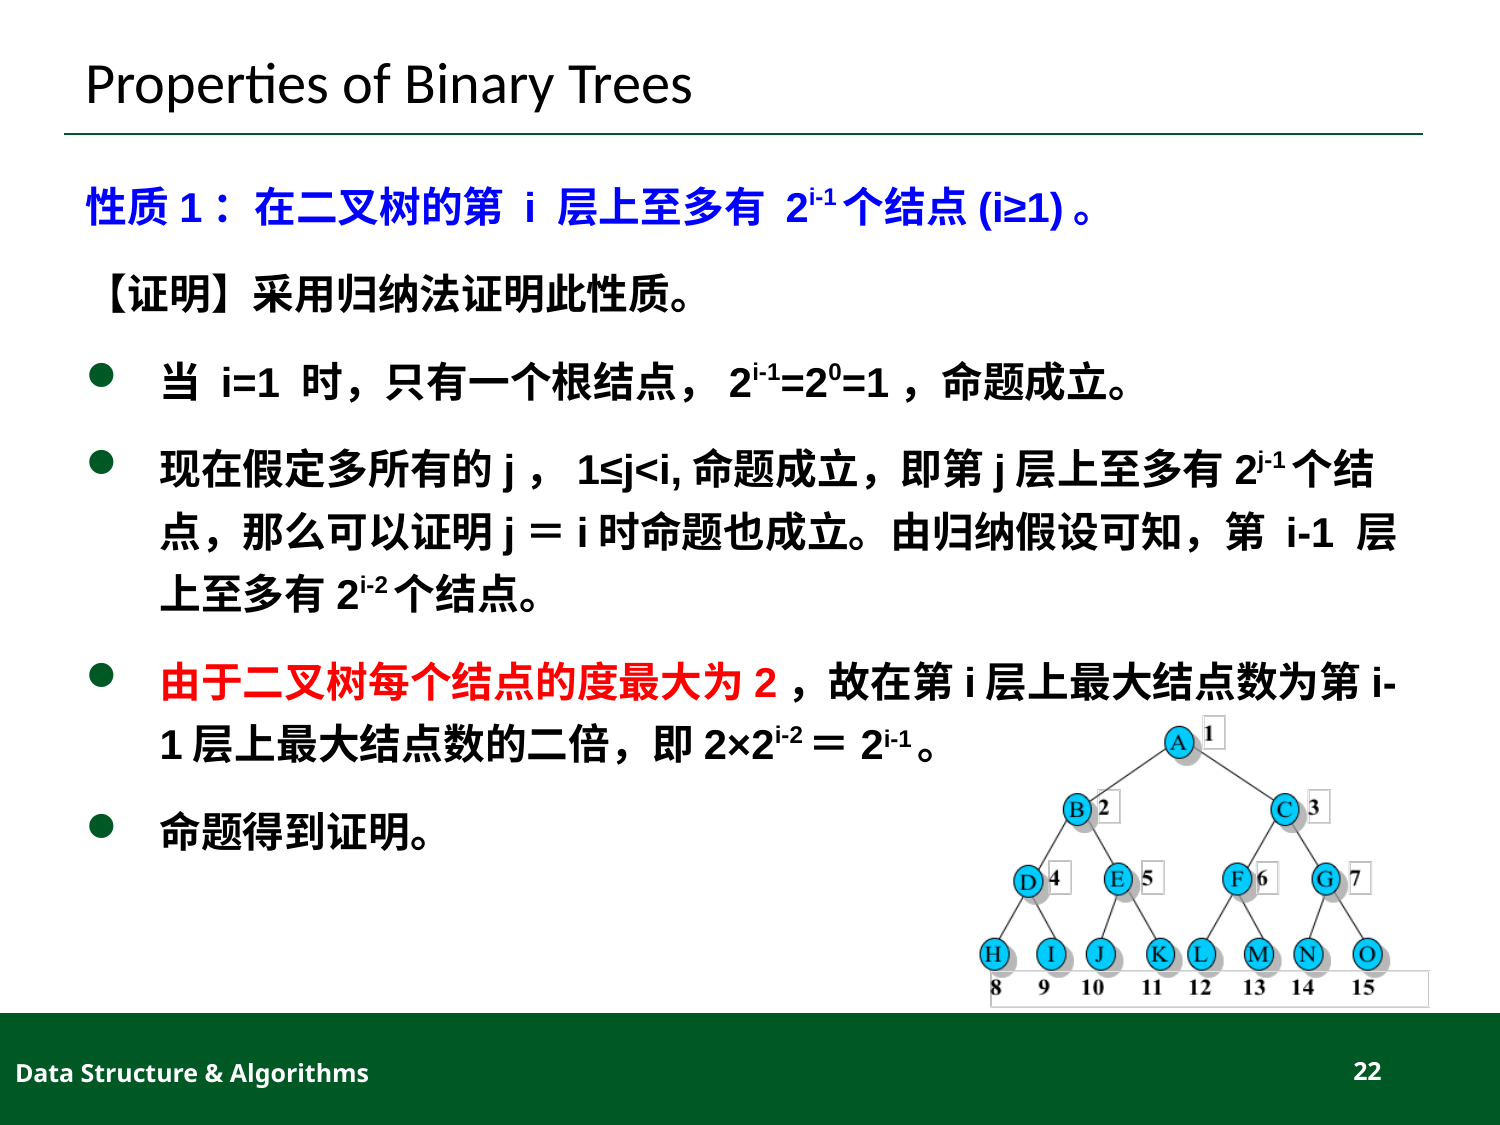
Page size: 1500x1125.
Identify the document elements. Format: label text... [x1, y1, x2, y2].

footer Data Structure & Algorithms [0, 1042, 507, 1103]
list 性质1：在二叉树的第 i 层上至多有 2i-1个结点(i≥1)。 【证明】采用归纳法证明此性质。 当 i=1 时，只有一个根结点，2i-1=20=1，命题成立。 现在假定多所有的j，1≤j<i,命题成立，即第j层上至多有2j-1个结点，那么可以证明j＝i时命题也成立。由归纳假设可知，第 i-1 层上至多有2i-2个结点。 由于二叉树每个结点的度最大为2，故在第i层上最大结点数为第i-1层上最大结点数的二倍，即2×2i-2＝2i-1。 命题得到证明。 [70, 160, 1430, 991]
slide_number 22 [1059, 1042, 1397, 1103]
title Properties of Binary Trees [70, 34, 1430, 135]
picture [970, 710, 1430, 1013]
